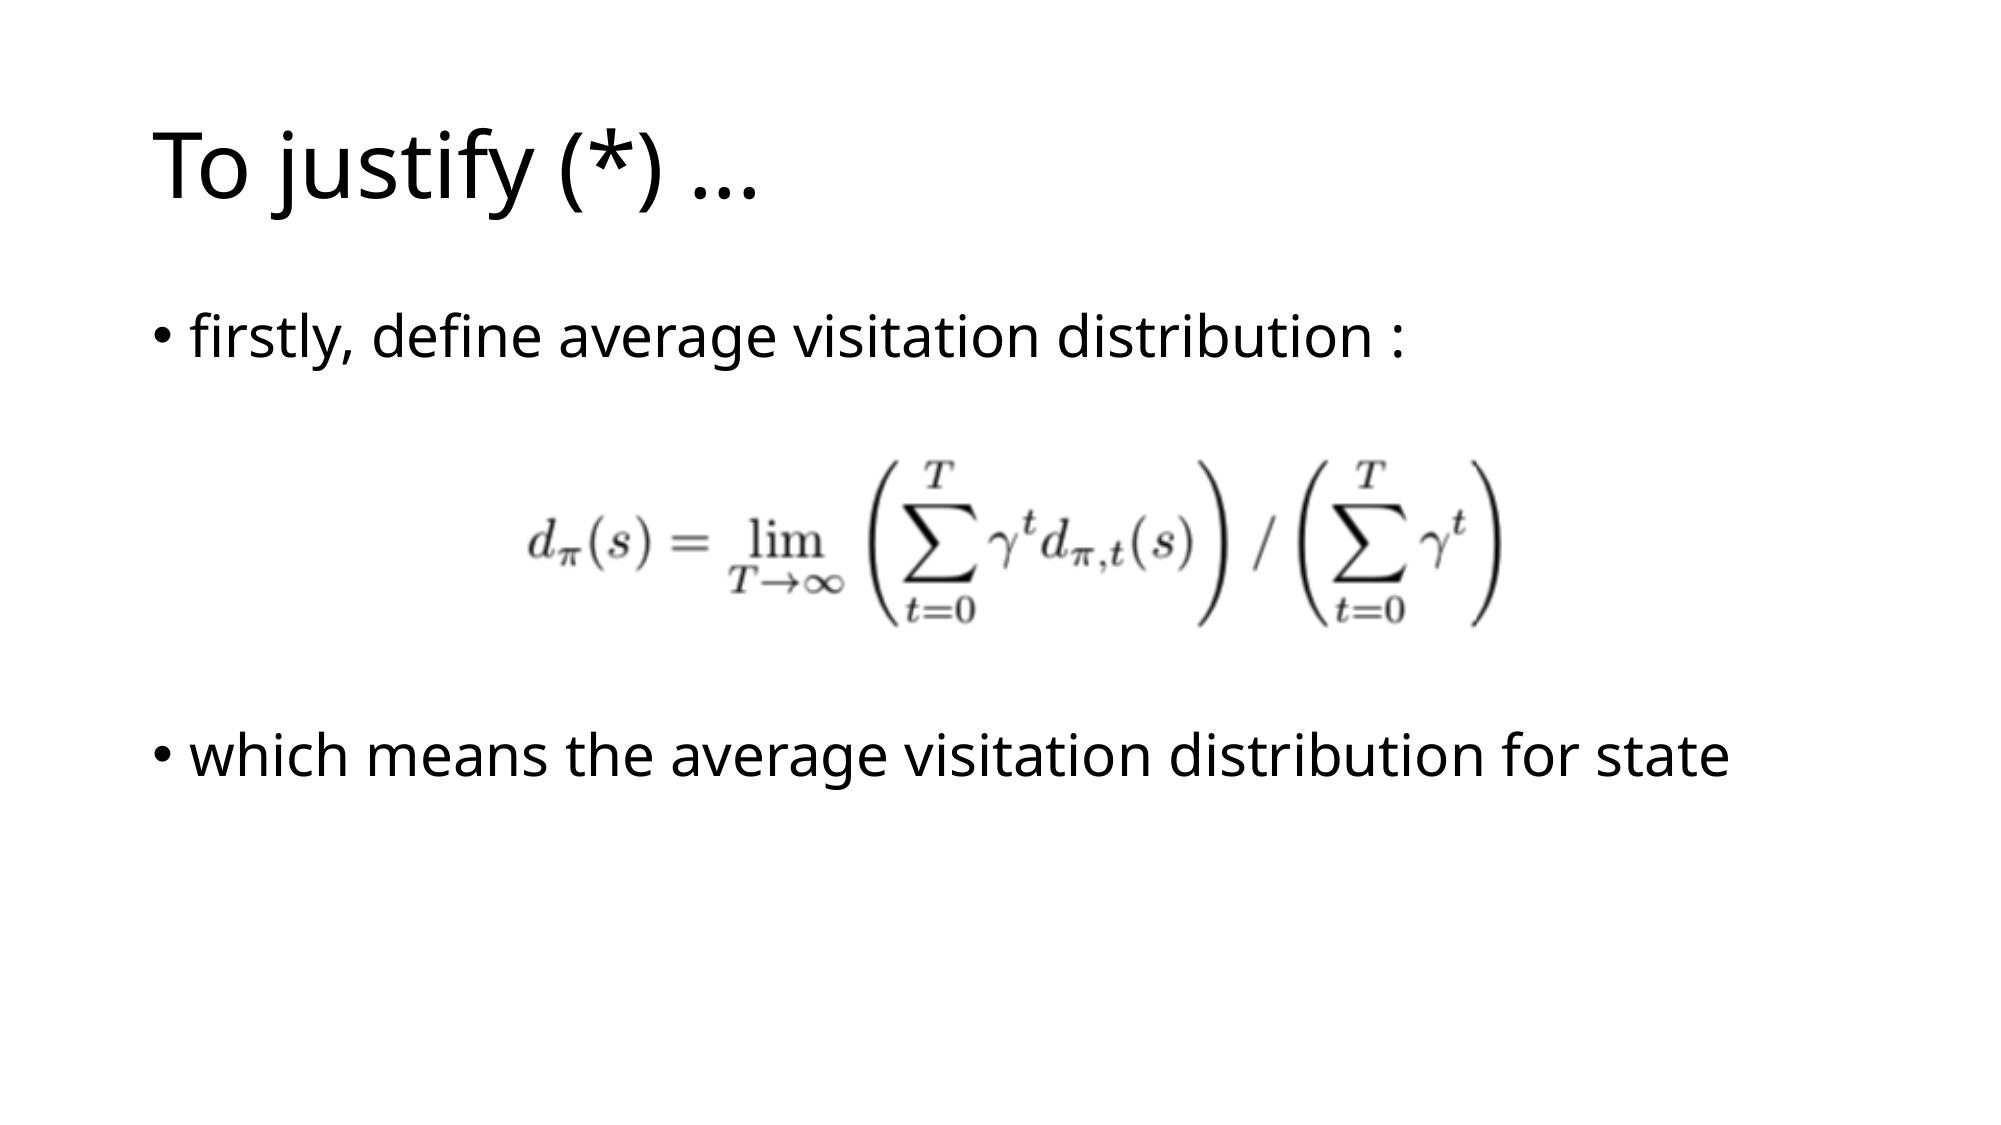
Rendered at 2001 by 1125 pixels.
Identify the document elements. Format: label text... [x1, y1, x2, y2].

title To justify (*) ... [137, 59, 1863, 278]
picture [474, 431, 1525, 657]
